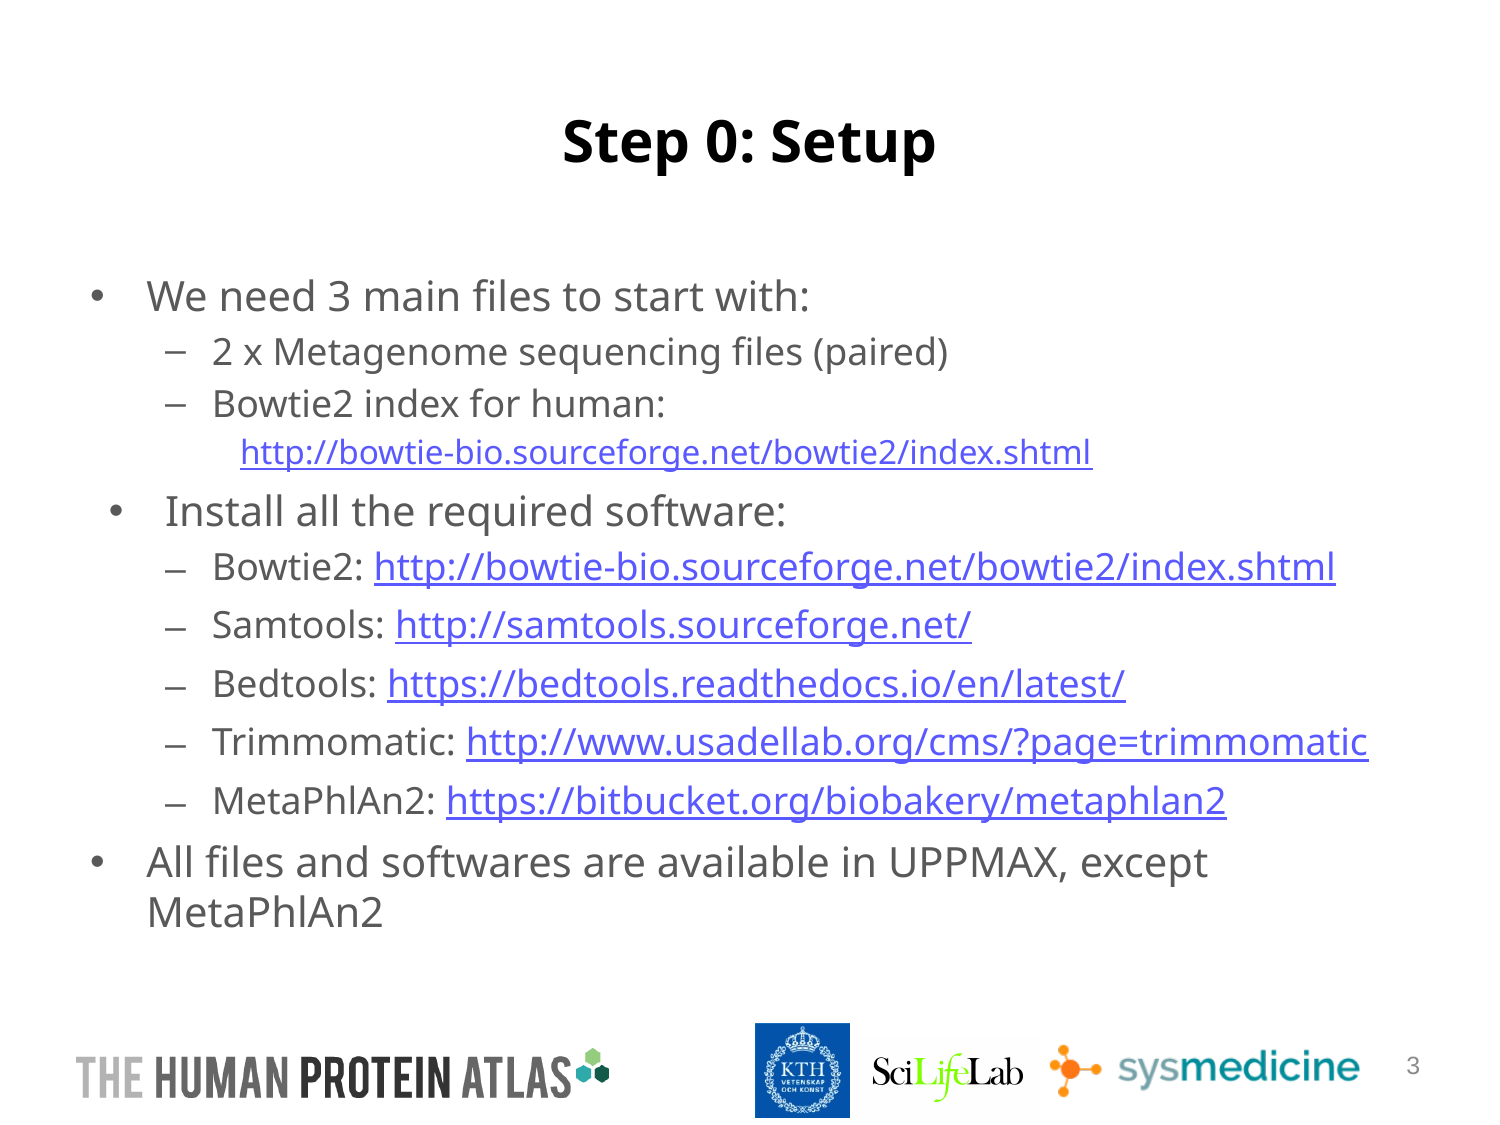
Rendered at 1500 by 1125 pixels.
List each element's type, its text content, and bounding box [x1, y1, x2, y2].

slide_number 3 [1085, 1034, 1436, 1094]
list We need 3 main files to start with: 2 x Metagenome sequencing files (paired) Bowtie2 index for human: http://bowtie-bio.sourceforge.net/bowtie2/index.shtml Install all the required software: Bowtie2: http://bowtie-bio.sourceforge.net/bowtie2/index.shtml Samtools: http://samtools.sourceforge.net/ Bedtools: https://bedtools.readthedocs.io/en/latest/ Trimmomatic: http://www.usadellab.org/cms/?page=trimmomatic MetaPhlAn2: https://bitbucket.org/biobakery/metaphlan2 All files and softwares are available in UPPMAX, except MetaPhlAn2 [75, 262, 1425, 1005]
picture [76, 1048, 609, 1098]
picture [856, 1036, 1040, 1119]
title Step 0: Setup [75, 45, 1425, 233]
picture [755, 1023, 850, 1118]
picture [1049, 1044, 1360, 1098]
